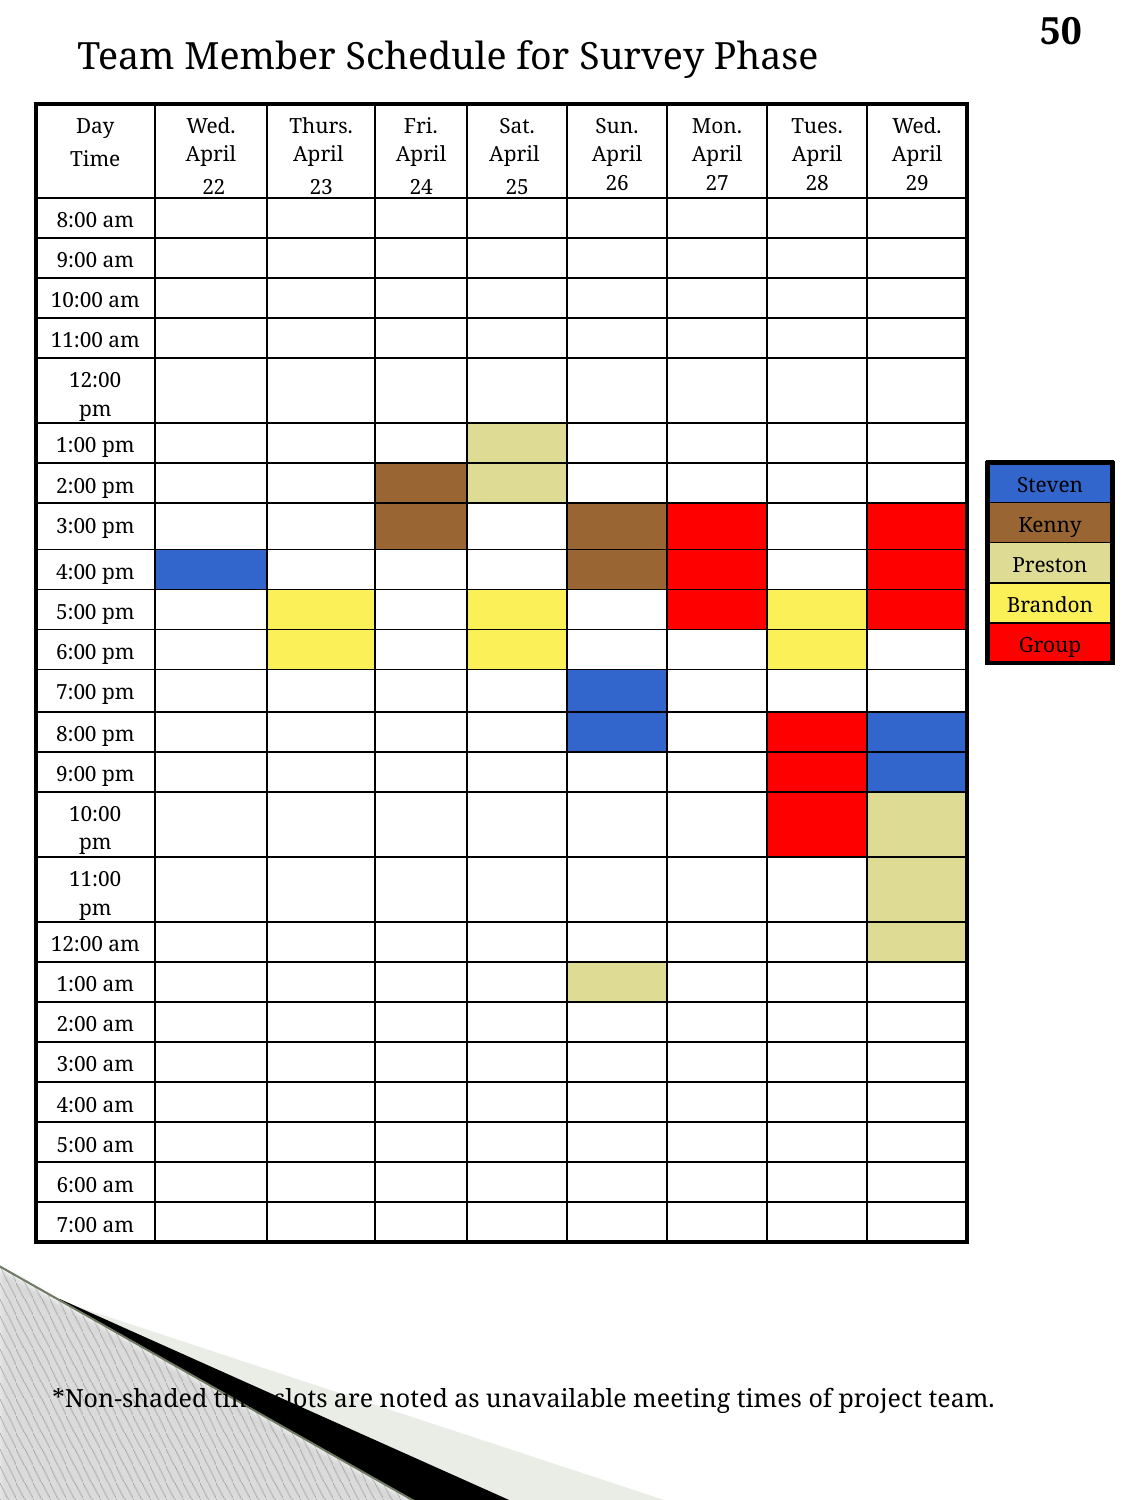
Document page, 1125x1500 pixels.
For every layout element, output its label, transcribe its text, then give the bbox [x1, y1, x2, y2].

table_cell [468, 424, 566, 462]
table_cell [268, 753, 374, 791]
table_cell [156, 793, 266, 856]
table_cell [668, 753, 766, 791]
table_cell [568, 670, 666, 711]
table_header Day Time [38, 106, 154, 197]
table_cell [668, 424, 766, 462]
table_cell [376, 1043, 466, 1081]
table_cell 8:00 pm [38, 713, 154, 751]
table_cell [376, 1123, 466, 1161]
table_cell [468, 504, 566, 549]
table_cell [568, 504, 666, 549]
table_cell [868, 1043, 965, 1081]
table_cell [468, 279, 566, 317]
table_cell 3:00 am [38, 1043, 154, 1081]
table_cell [156, 464, 266, 502]
table_cell [568, 199, 666, 237]
table_cell [268, 793, 374, 856]
table_cell [268, 1043, 374, 1081]
table_cell [376, 713, 466, 751]
table_cell [468, 753, 566, 791]
table_cell 7:00 pm [38, 670, 154, 711]
table_cell [868, 1123, 965, 1161]
table_cell [768, 793, 866, 856]
table_cell [468, 319, 566, 357]
table_cell [268, 504, 374, 549]
table_cell [468, 359, 566, 422]
table_cell [568, 1003, 666, 1041]
table_cell [768, 1163, 866, 1201]
table_cell [568, 239, 666, 277]
table_cell [156, 279, 266, 317]
table_cell [868, 858, 965, 921]
table_cell [868, 963, 965, 1001]
table_cell [268, 1123, 374, 1161]
table_cell 2:00 am [38, 1003, 154, 1041]
table_cell [468, 1003, 566, 1041]
table_cell [568, 713, 666, 751]
table_header Wed. April 29 [868, 106, 965, 197]
table_cell [768, 1043, 866, 1081]
table_cell Brandon [990, 584, 1110, 622]
table_cell [568, 1163, 666, 1201]
table_cell [768, 504, 866, 549]
table_cell [376, 504, 466, 549]
table_cell [868, 1083, 965, 1121]
table_cell 4:00 pm [38, 550, 154, 589]
table_cell [568, 1203, 666, 1240]
table_cell [468, 713, 566, 751]
table_cell [668, 793, 766, 856]
table_cell [868, 239, 965, 277]
table_cell [268, 1163, 374, 1201]
table_cell 11:00 pm [38, 858, 154, 921]
table_cell [768, 464, 866, 502]
table_cell [768, 279, 866, 317]
table_header Sat. April 25 [468, 106, 566, 197]
table_cell [668, 963, 766, 1001]
table_cell 12:00 am [38, 923, 154, 961]
table_cell [668, 1043, 766, 1081]
table_cell [868, 359, 965, 422]
table_cell [376, 858, 466, 921]
table_cell [568, 1043, 666, 1081]
table_cell [156, 923, 266, 961]
table_cell [268, 713, 374, 751]
table_cell [268, 1203, 374, 1240]
table_cell [568, 923, 666, 961]
table_cell [376, 239, 466, 277]
table_cell [868, 550, 965, 589]
table_header Thurs. April 23 [268, 106, 374, 197]
text_box 50 [1024, 0, 1113, 60]
table_cell [768, 670, 866, 711]
table_cell [568, 630, 666, 669]
table_cell [768, 1003, 866, 1041]
table_cell [568, 424, 666, 462]
table_cell 1:00 pm [38, 424, 154, 462]
table_header Mon. April 27 [668, 106, 766, 197]
table_cell [768, 424, 866, 462]
table_header Tues. April 28 [768, 106, 866, 197]
table_cell [156, 504, 266, 549]
table_cell [868, 630, 965, 669]
table_cell [268, 550, 374, 589]
table_cell [468, 963, 566, 1001]
table_cell 5:00 pm [38, 590, 154, 629]
table_cell [156, 319, 266, 357]
table_cell [156, 1043, 266, 1081]
table_cell [376, 963, 466, 1001]
table_cell [668, 713, 766, 751]
table_cell [376, 753, 466, 791]
table_cell [376, 1003, 466, 1041]
table_cell [156, 424, 266, 462]
table_header Wed. April 22 [156, 106, 266, 197]
table_cell [156, 858, 266, 921]
table_cell 2:00 pm [38, 464, 154, 502]
text_box Team Member Schedule for Survey Phase [62, 24, 1000, 85]
table_cell [156, 1003, 266, 1041]
table_cell [468, 1123, 566, 1161]
table_cell [156, 550, 266, 589]
table_cell [468, 550, 566, 589]
table_cell [268, 239, 374, 277]
table_cell [156, 199, 266, 237]
table_cell [768, 963, 866, 1001]
table_cell [668, 1123, 766, 1161]
table_cell [668, 239, 766, 277]
table_cell [768, 550, 866, 589]
table_cell 1:00 am [38, 963, 154, 1001]
table_cell [268, 279, 374, 317]
table_cell [868, 923, 965, 961]
table_cell [568, 319, 666, 357]
table_cell [768, 199, 866, 237]
table_cell 11:00 am [38, 319, 154, 357]
table_cell [468, 1083, 566, 1121]
table_cell [268, 670, 374, 711]
table_cell [468, 590, 566, 629]
table_cell [768, 1083, 866, 1121]
table_cell 7:00 am [38, 1203, 154, 1240]
table_header Fri. April 24 [376, 106, 466, 197]
table_cell [568, 279, 666, 317]
table_cell 3:00 pm [38, 504, 154, 549]
table_cell 10:00 pm [38, 793, 154, 856]
table_cell 6:00 am [38, 1163, 154, 1201]
table_header Sun. April 26 [568, 106, 666, 197]
table_cell 9:00 pm [38, 753, 154, 791]
table_cell [376, 793, 466, 856]
table_cell [268, 1003, 374, 1041]
table_cell [668, 858, 766, 921]
table_cell [268, 424, 374, 462]
table_cell 12:00 pm [38, 359, 154, 422]
table_cell [568, 858, 666, 921]
text_box *Non-shaded time slots are noted as unavailable meeting times of project team. [37, 1374, 1063, 1420]
table_cell [156, 963, 266, 1001]
table_cell [468, 858, 566, 921]
table_cell [156, 359, 266, 422]
table_cell [868, 199, 965, 237]
table_cell [156, 630, 266, 669]
table_cell [568, 590, 666, 629]
table_cell [868, 670, 965, 711]
table_cell [468, 630, 566, 669]
table_cell [668, 199, 766, 237]
table_cell [268, 464, 374, 502]
table_cell [268, 590, 374, 629]
table_cell [868, 464, 965, 502]
table_cell [668, 319, 766, 357]
table_cell [376, 199, 466, 237]
table_cell [376, 1203, 466, 1240]
table_cell [156, 670, 266, 711]
table_cell [768, 359, 866, 422]
table_cell [668, 464, 766, 502]
table_cell [156, 1123, 266, 1161]
table_cell [376, 1083, 466, 1121]
table_cell [376, 550, 466, 589]
table_cell [568, 359, 666, 422]
table_cell [268, 1083, 374, 1121]
table_cell [568, 1123, 666, 1161]
table_cell [468, 923, 566, 961]
table_cell [768, 713, 866, 751]
table_cell [768, 1203, 866, 1240]
table_cell [668, 279, 766, 317]
table_cell [468, 1203, 566, 1240]
table_cell [376, 424, 466, 462]
table_cell [868, 504, 965, 549]
table_cell [468, 1043, 566, 1081]
table_cell [468, 670, 566, 711]
table_cell [668, 359, 766, 422]
table_cell 5:00 am [38, 1123, 154, 1161]
table_cell [156, 590, 266, 629]
table_cell [468, 464, 566, 502]
table_cell [376, 670, 466, 711]
table_cell 6:00 pm [38, 630, 154, 669]
table_cell [768, 753, 866, 791]
table_cell [268, 858, 374, 921]
table_cell [668, 923, 766, 961]
table_cell [868, 590, 965, 629]
table_cell [868, 1203, 965, 1240]
table_cell Group [990, 624, 1110, 661]
table_cell [376, 1163, 466, 1201]
table_cell [768, 1123, 866, 1161]
table_cell [376, 359, 466, 422]
table_cell [868, 279, 965, 317]
table_cell [768, 630, 866, 669]
table_cell [268, 923, 374, 961]
table_cell [868, 1003, 965, 1041]
table_cell [668, 1083, 766, 1121]
table_cell [468, 239, 566, 277]
table_cell [376, 464, 466, 502]
table_cell [668, 1163, 766, 1201]
table_cell [376, 319, 466, 357]
table_cell [468, 1163, 566, 1201]
table_cell [568, 793, 666, 856]
table_cell [668, 504, 766, 549]
table_header Steven [990, 465, 1110, 502]
table_cell [376, 630, 466, 669]
table_cell 10:00 am [38, 279, 154, 317]
table_cell [668, 590, 766, 629]
table_cell [268, 319, 374, 357]
table_cell [768, 858, 866, 921]
table_cell [376, 590, 466, 629]
table_cell [668, 630, 766, 669]
table_cell [768, 239, 866, 277]
table_cell [268, 359, 374, 422]
table_cell [768, 923, 866, 961]
table_cell [868, 319, 965, 357]
table_cell [468, 793, 566, 856]
table_cell [868, 424, 965, 462]
table_cell [868, 1163, 965, 1201]
table_cell [568, 963, 666, 1001]
table_cell [668, 670, 766, 711]
table_cell [156, 713, 266, 751]
table_cell 4:00 am [38, 1083, 154, 1121]
table_cell [156, 753, 266, 791]
table_cell [268, 199, 374, 237]
table_cell [668, 550, 766, 589]
table_cell [768, 590, 866, 629]
table_cell PKJZ Inc. [0, 1271, 186, 1500]
table_cell [768, 319, 866, 357]
table_cell [568, 1083, 666, 1121]
table_cell [668, 1003, 766, 1041]
table_cell 8:00 am [38, 199, 154, 237]
table_cell [868, 753, 965, 791]
table_cell 9:00 am [38, 239, 154, 277]
table_cell [568, 464, 666, 502]
table_cell [268, 630, 374, 669]
table_cell [268, 963, 374, 1001]
table_cell Kenny [990, 503, 1110, 542]
table_cell [156, 1163, 266, 1201]
table_cell Preston [990, 543, 1110, 582]
table_cell [156, 1083, 266, 1121]
table_cell [668, 1203, 766, 1240]
table_cell [868, 793, 965, 856]
table_cell [568, 753, 666, 791]
table_cell [376, 923, 466, 961]
table_cell [568, 550, 666, 589]
table_cell [376, 279, 466, 317]
table_cell [868, 713, 965, 751]
table_cell [468, 199, 566, 237]
table_cell [156, 1203, 266, 1240]
table_cell [156, 239, 266, 277]
